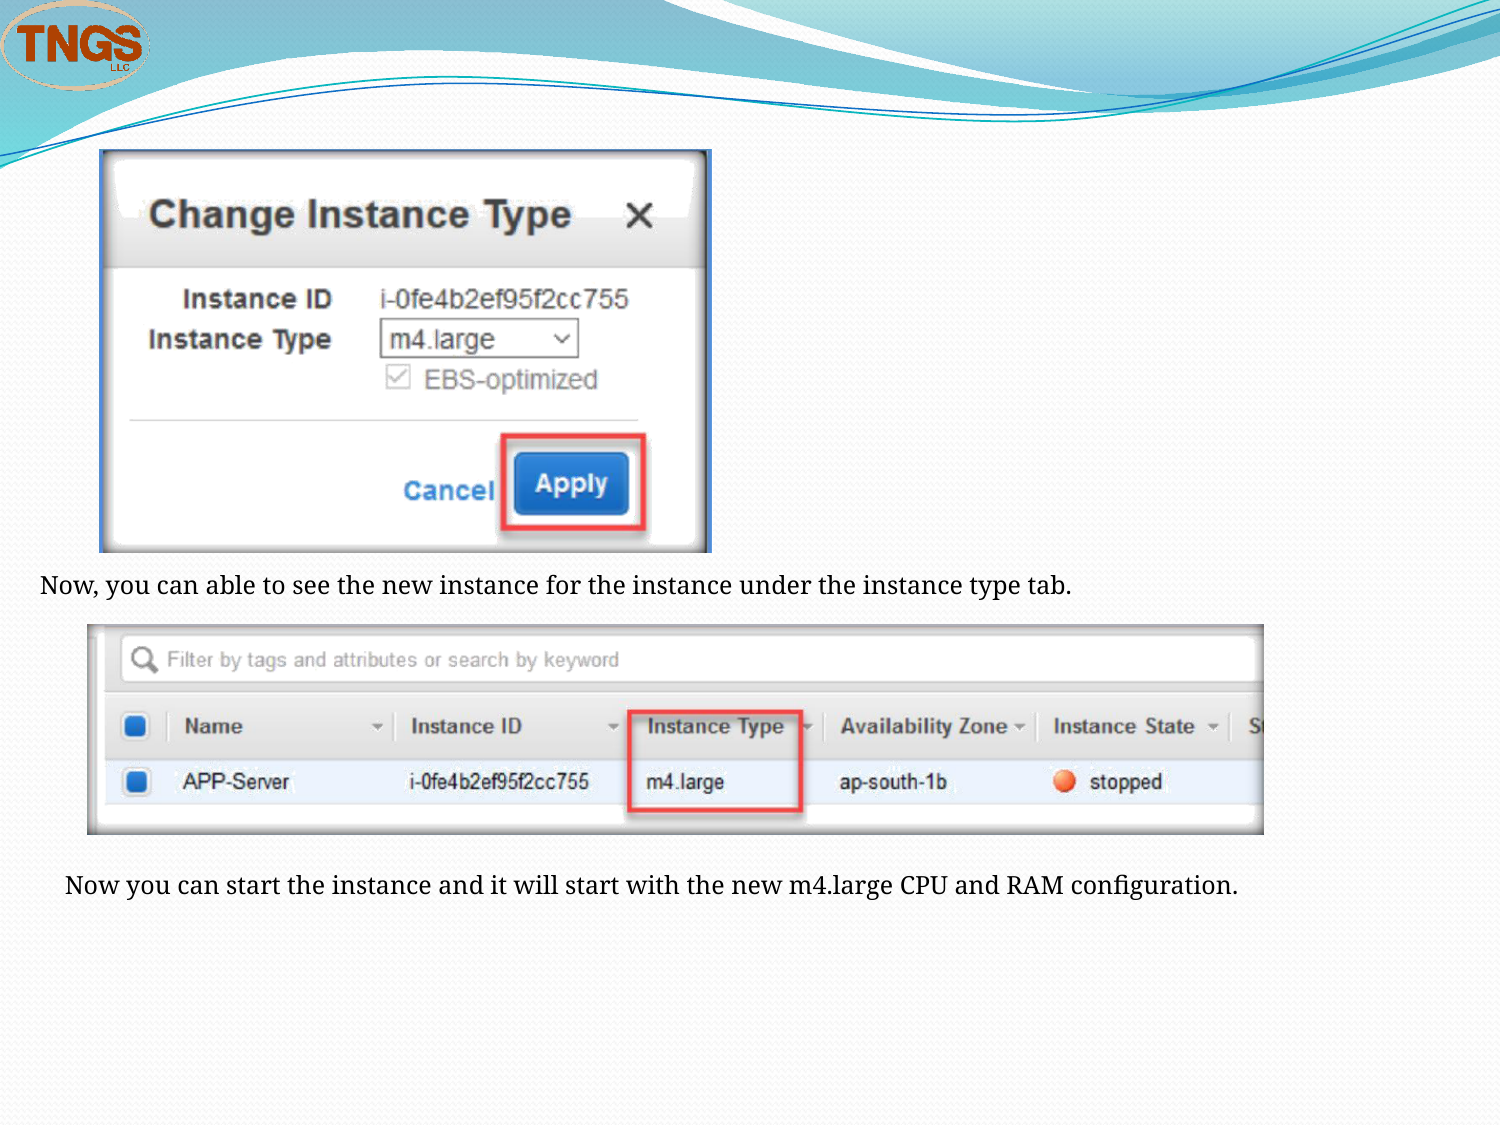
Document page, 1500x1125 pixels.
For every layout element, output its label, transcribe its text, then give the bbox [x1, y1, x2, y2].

picture [87, 624, 1264, 835]
picture [0, 0, 150, 91]
picture [99, 149, 713, 553]
text_box Now, you can able to see the new instance for the instance under the instance type tab. [24, 562, 1500, 608]
text_box Now you can start the instance and it will start with the new m4.large CPU and RAM configuration. [49, 862, 1338, 908]
